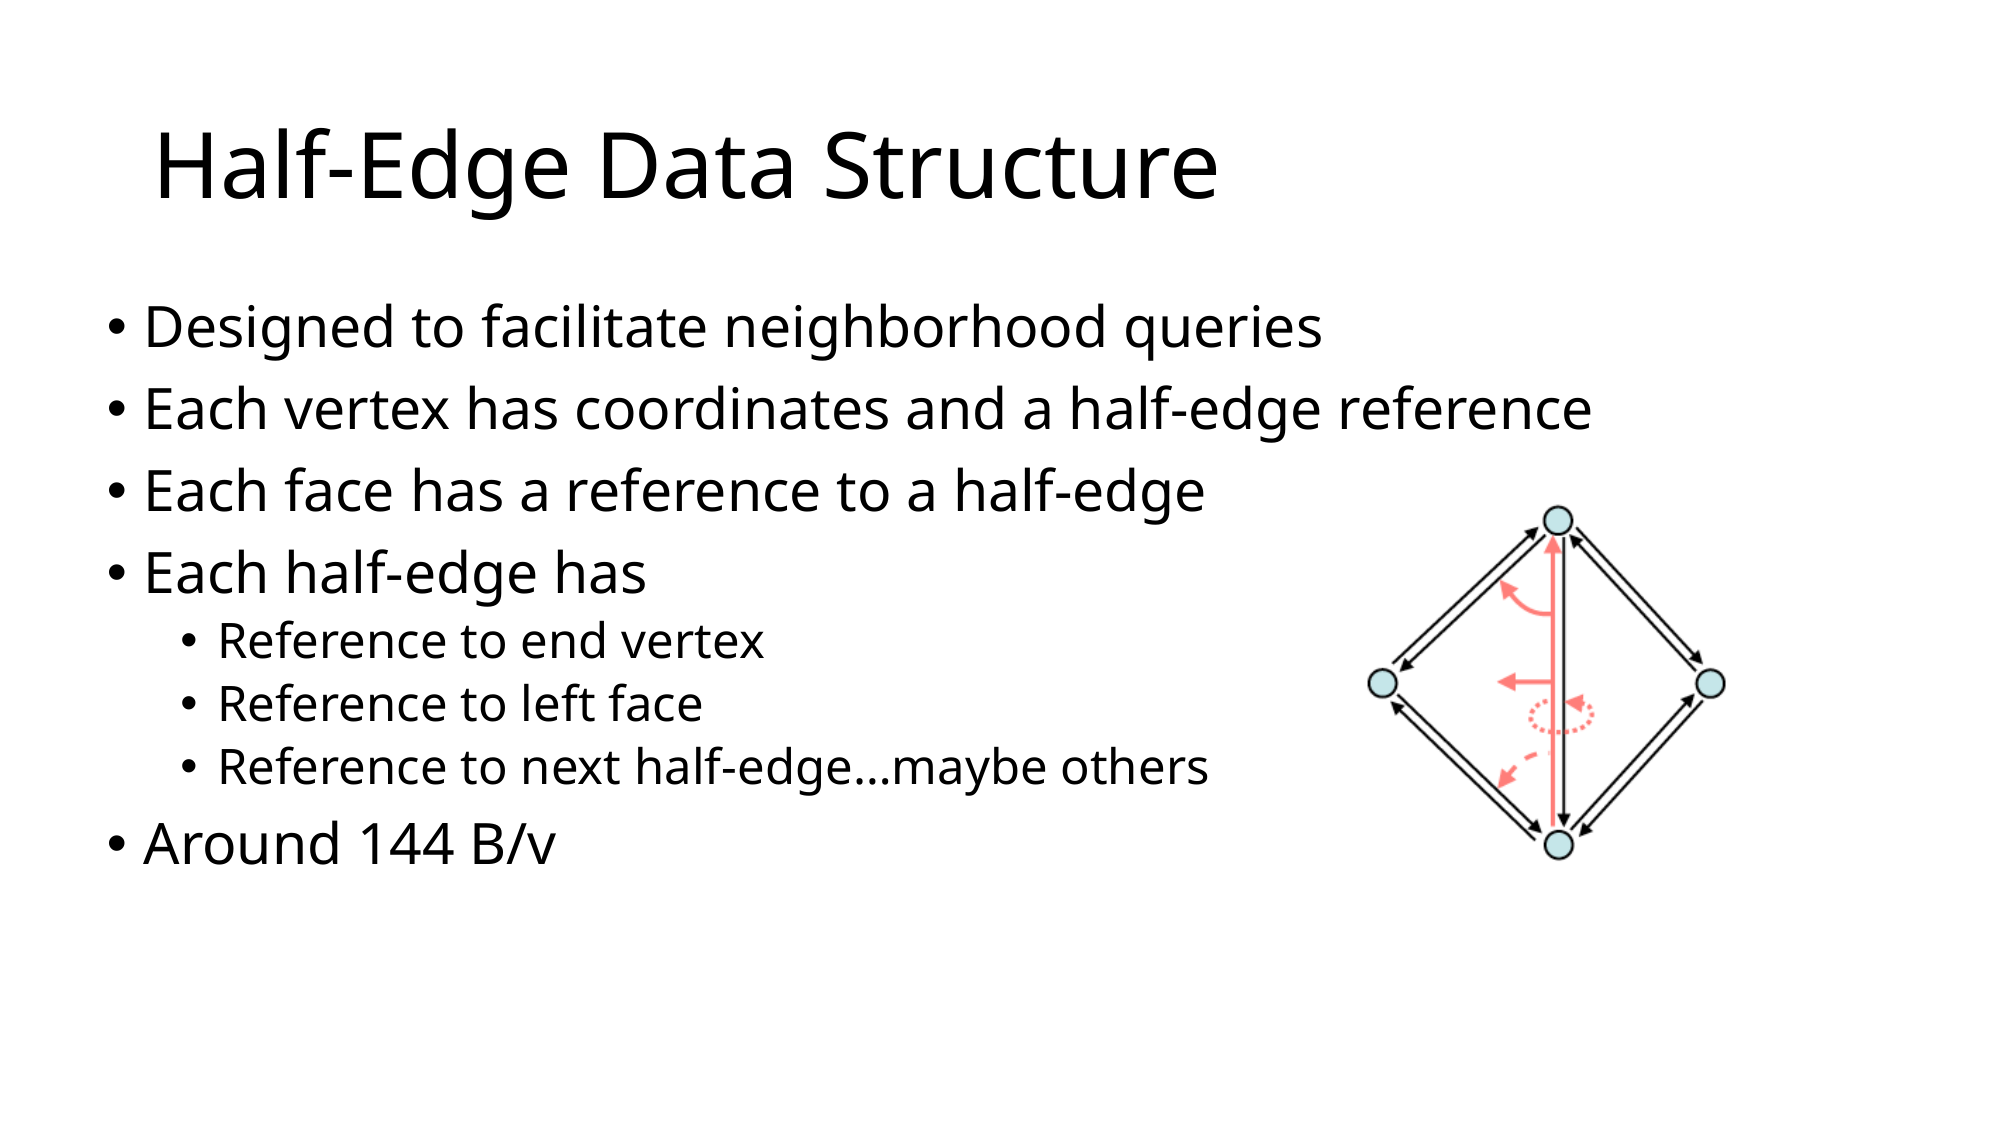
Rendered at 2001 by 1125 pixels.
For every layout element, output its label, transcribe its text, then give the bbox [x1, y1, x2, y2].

title Half-Edge Data Structure [137, 59, 1863, 278]
picture [1327, 487, 1775, 885]
list Designed to facilitate neighborhood queries Each vertex has coordinates and a half-edge reference Each face has a reference to a half-edge Each half-edge has Reference to end vertex Reference to left face Reference to next half-edge…maybe others Around 144 B/v [91, 290, 1620, 893]
